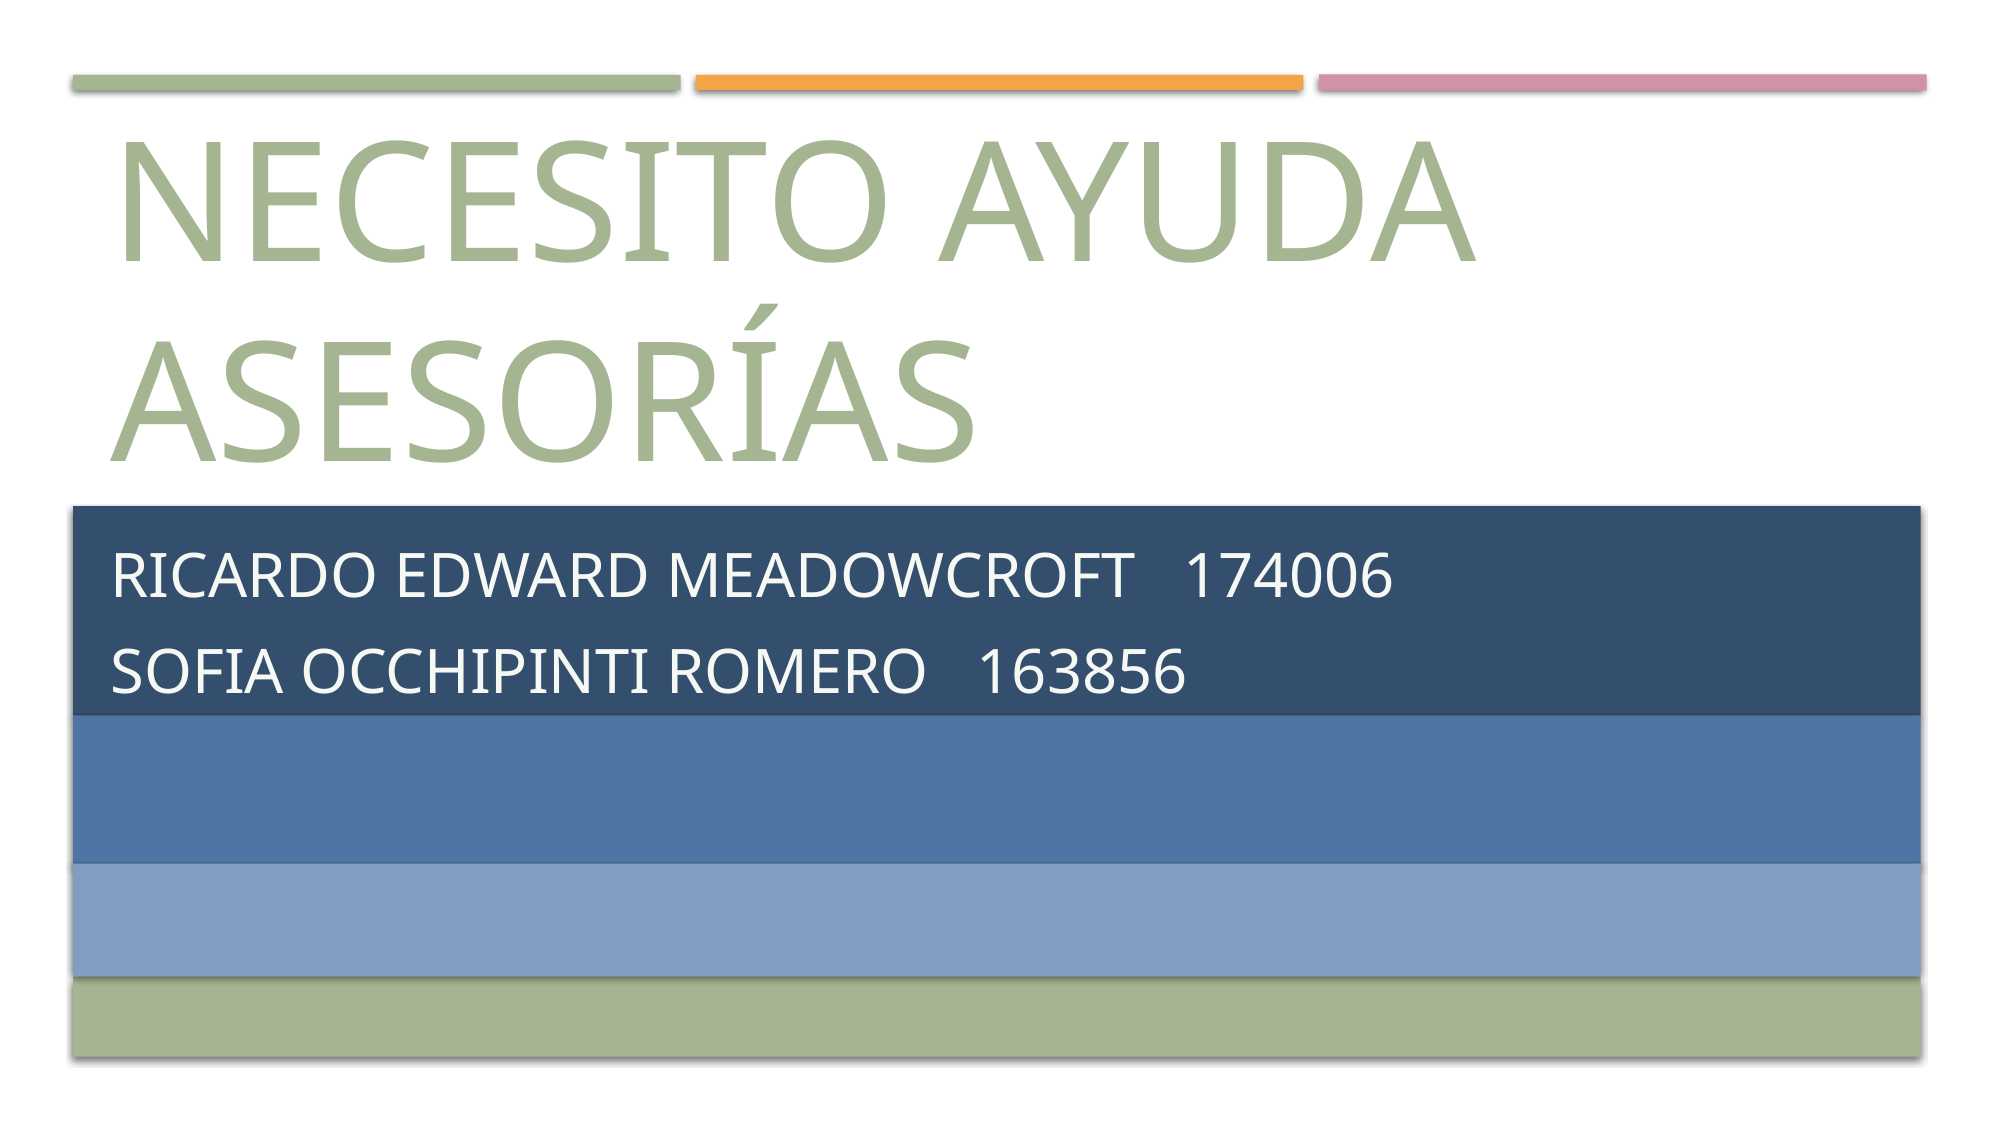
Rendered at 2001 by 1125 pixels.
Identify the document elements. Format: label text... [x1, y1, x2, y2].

subtitle Ricardo Edward Meadowcroft 174006 Sofia Occhipinti Romero 163856 [95, 528, 1899, 798]
title Necesito ayuda Asesorías [95, 99, 1899, 503]
